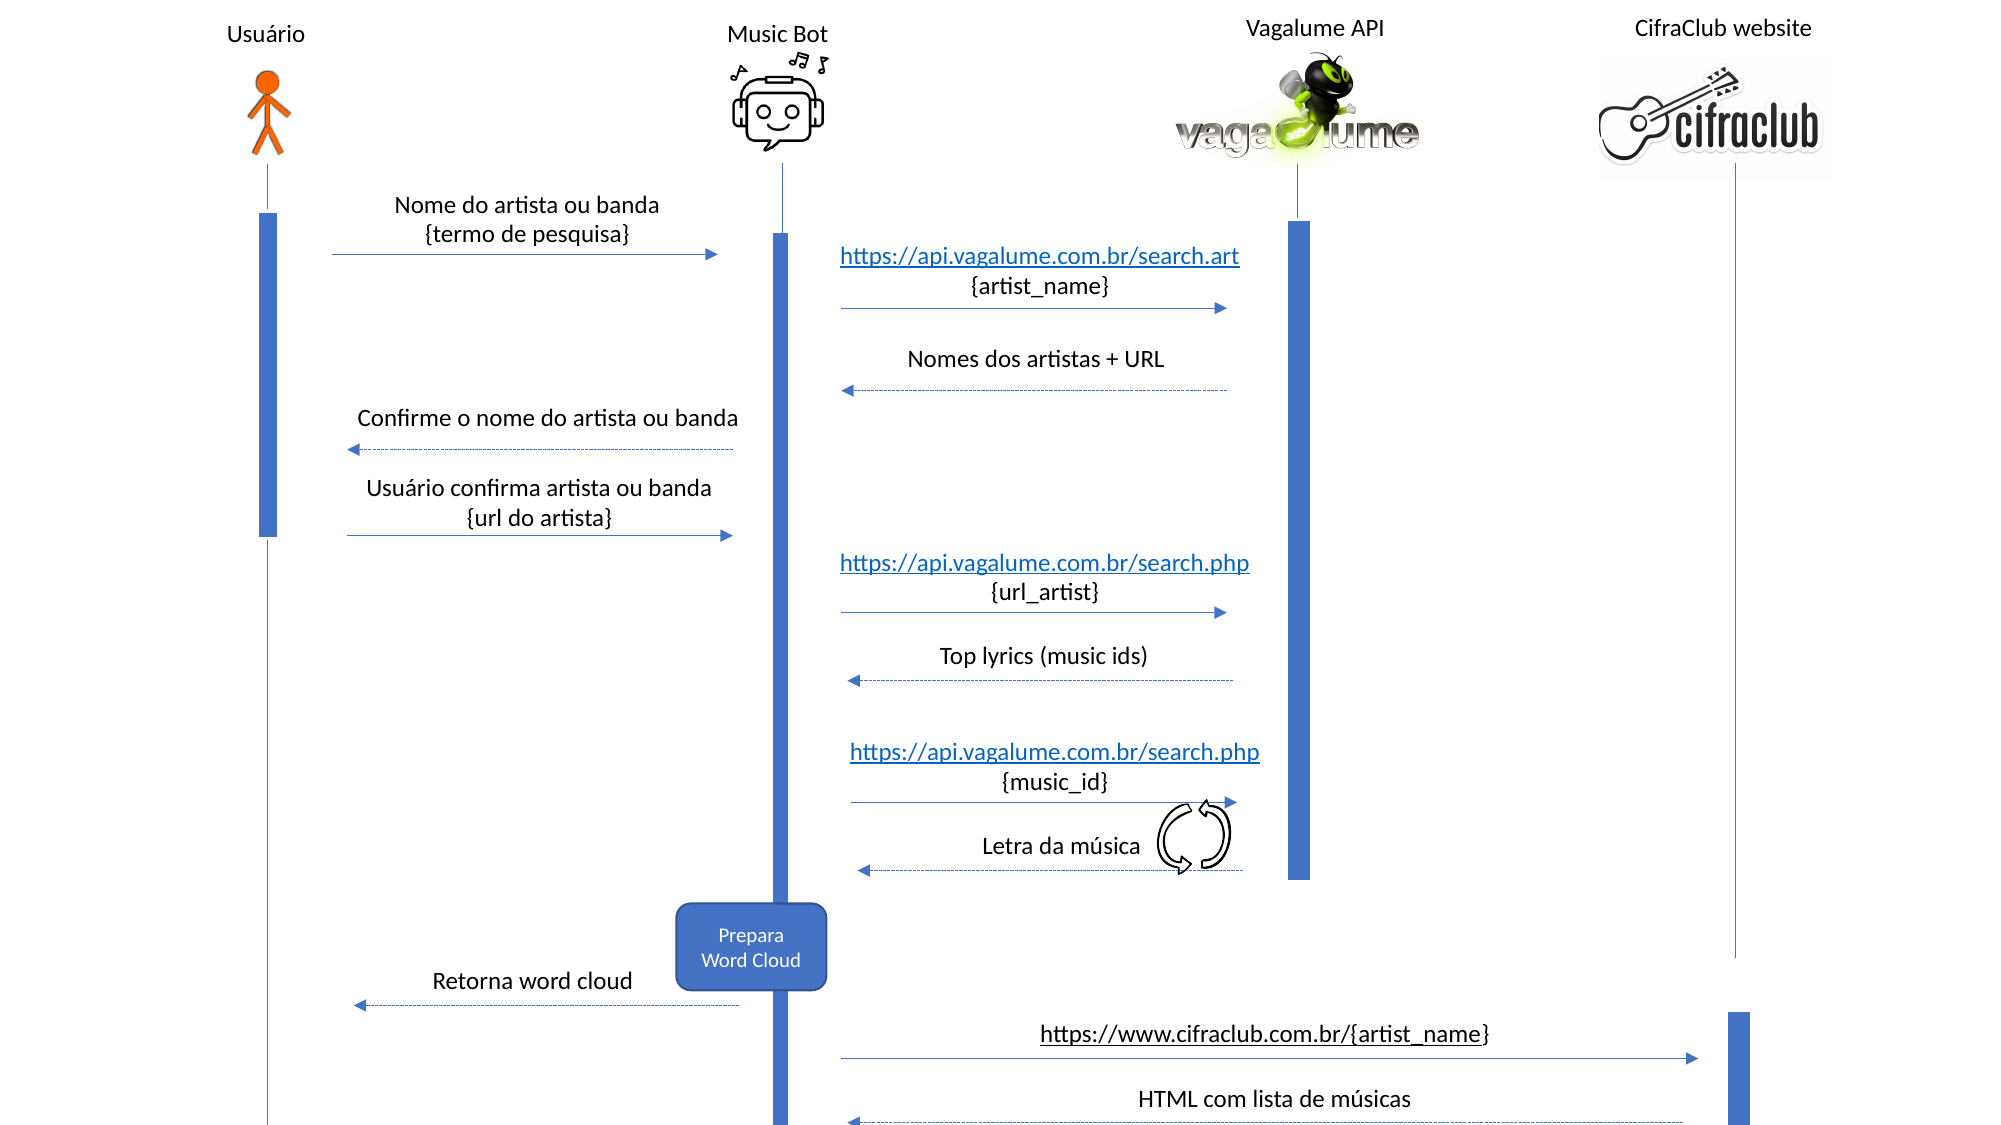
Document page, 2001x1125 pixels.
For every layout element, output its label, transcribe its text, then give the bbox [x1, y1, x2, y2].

text_box Nome do artista ou banda {termo de pesquisa} [379, 180, 676, 254]
text_box [770, 992, 791, 1125]
text_box Usuário [212, 10, 321, 56]
picture [244, 63, 295, 163]
text_box [1285, 218, 1313, 883]
text_box HTML com lista de músicas [1123, 1074, 1427, 1120]
text_box [1725, 1009, 1754, 1125]
text_box Retorna word cloud [417, 956, 649, 1002]
text_box Vagalume API [1231, 4, 1401, 40]
text_box Prepara Word Cloud [783, 902, 828, 992]
text_box https://api.vagalume.com.br/search.php {url_artist} [824, 538, 1266, 614]
text_box Confirme o nome do artista ou banda [342, 394, 755, 439]
text_box [770, 230, 782, 902]
text_box Letra da música [967, 822, 1156, 867]
text_box CifraClub website [1620, 3, 1828, 49]
text_box Music Bot [712, 9, 844, 55]
text_box [268, 209, 280, 540]
picture [1162, 40, 1431, 170]
text_box Top lyrics (music ids) [925, 632, 1164, 677]
picture [717, 45, 837, 165]
text_box Nomes dos artistas + URL [892, 335, 1180, 380]
text_box https://www.cifraclub.com.br/{artist_name} [1025, 1010, 1505, 1056]
picture [1599, 58, 1832, 181]
picture [1156, 799, 1232, 875]
text_box Usuário confirma artista ou banda {url do artista} [351, 464, 728, 535]
text_box https://api.vagalume.com.br/search.art {artist_name} [825, 231, 1255, 307]
text_box Usuário confirma artista ou banda {url do artista} [351, 536, 720, 540]
text_box [256, 209, 267, 540]
text_box https://api.vagalume.com.br/search.php {music_id} [834, 728, 1276, 804]
text_box [783, 230, 791, 902]
text_box Prepara Word Cloud [675, 902, 782, 992]
